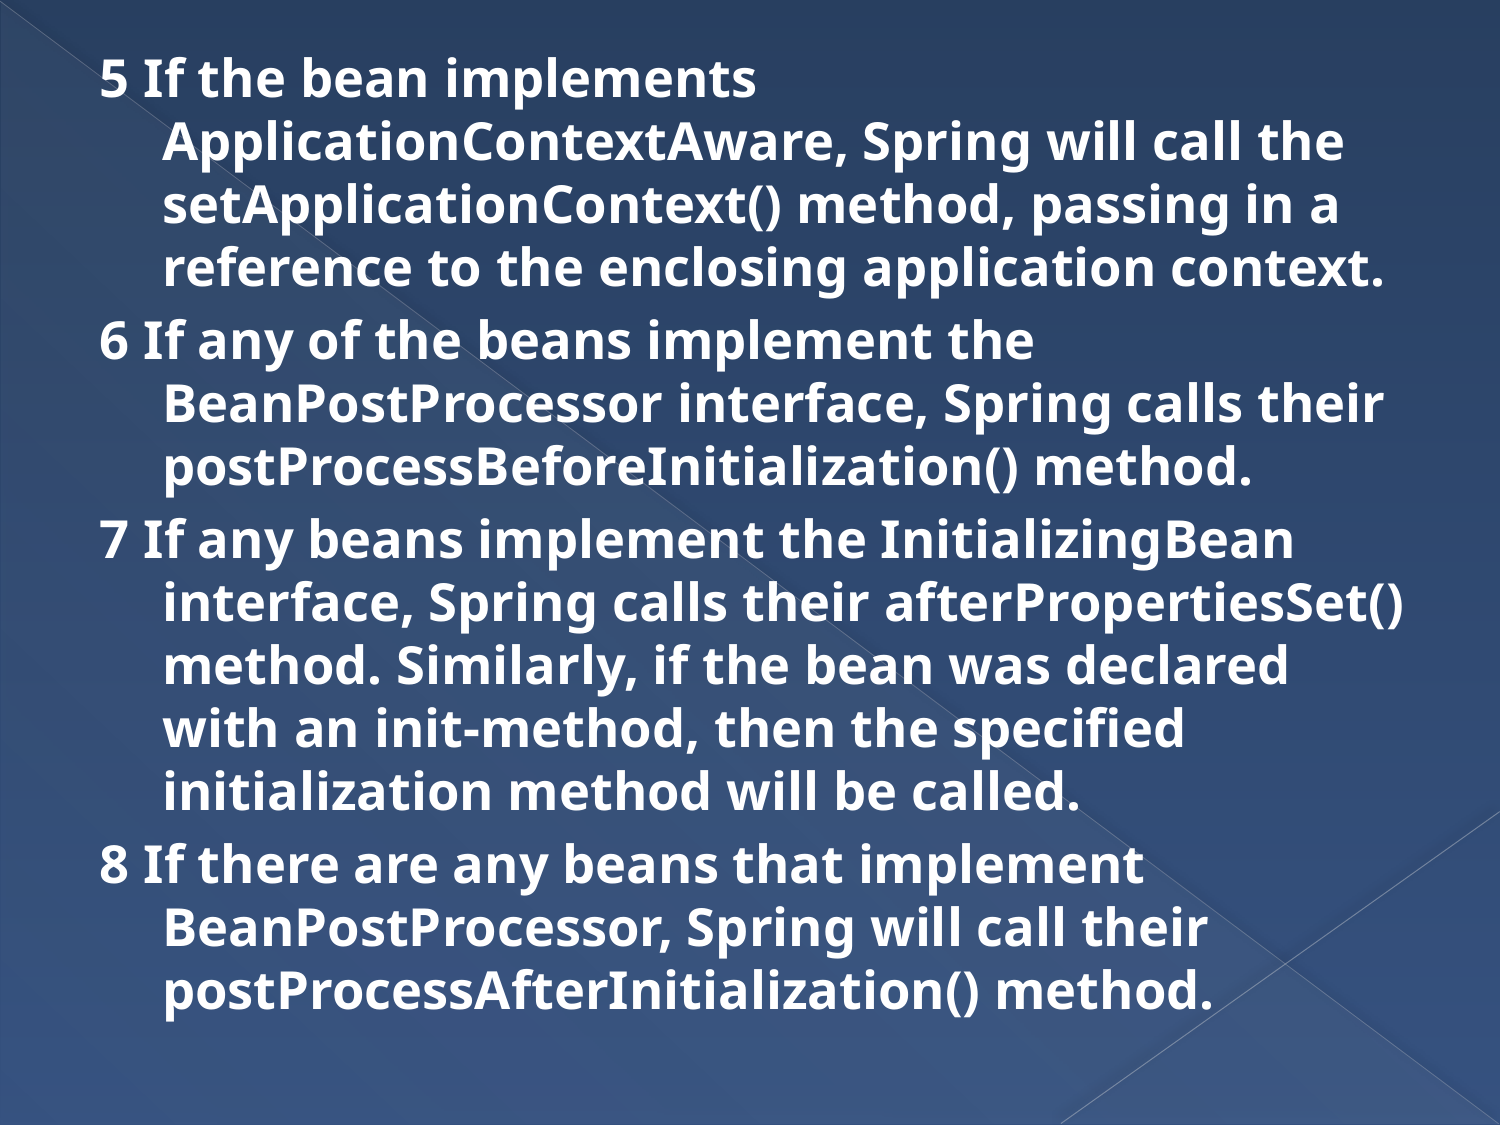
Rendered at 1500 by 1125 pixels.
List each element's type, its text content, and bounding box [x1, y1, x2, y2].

list 5 If the bean implements ApplicationContextAware, Spring will call the setApplicationContext() method, passing in a reference to the enclosing application context. 6 If any of the beans implement the BeanPostProcessor interface, Spring calls their postProcessBeforeInitialization() method. 7 If any beans implement the InitializingBean interface, Spring calls their afterPropertiesSet() method. Similarly, if the bean was declared with an init-method, then the specified initialization method will be called. 8 If there are any beans that implement BeanPostProcessor, Spring will call their postProcessAfterInitialization() method. [75, 37, 1425, 1059]
